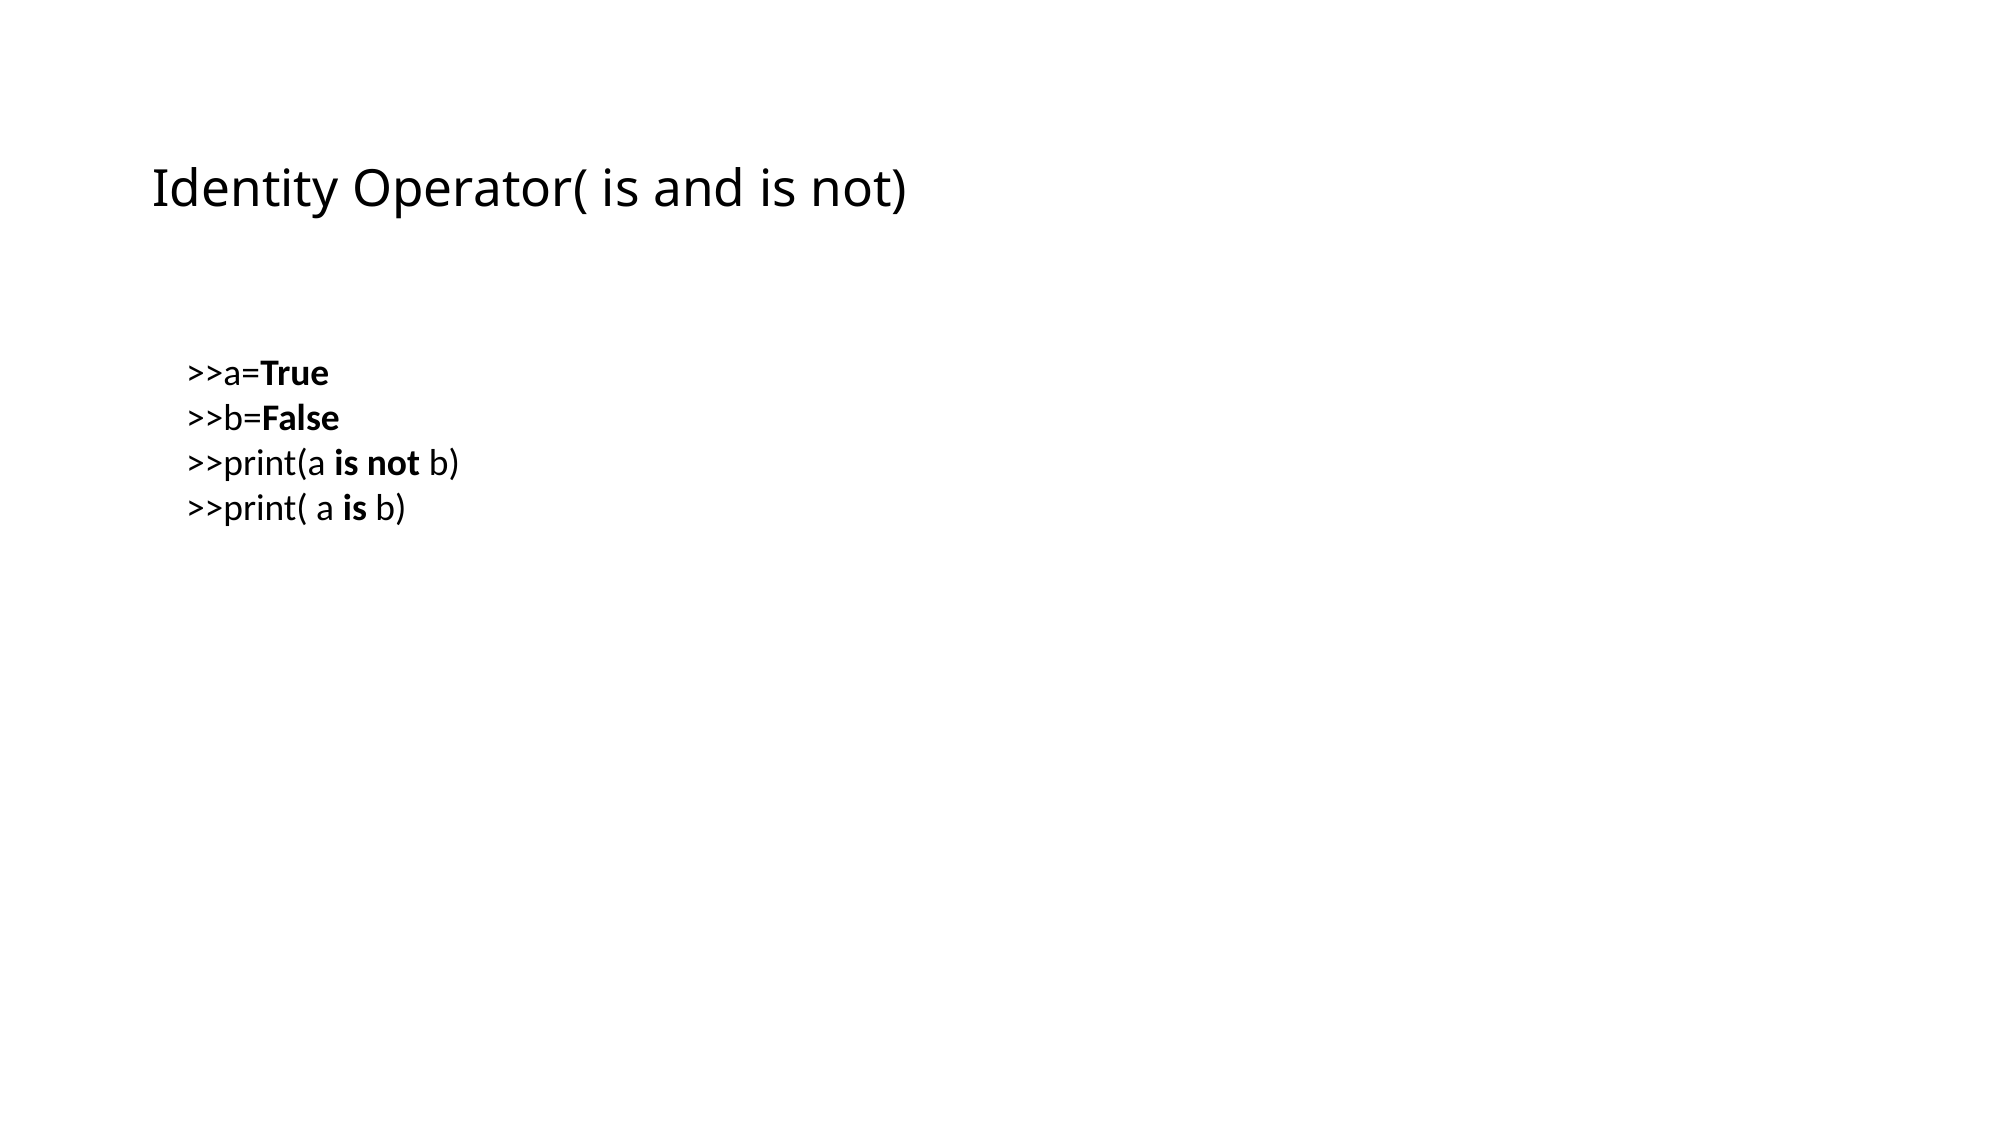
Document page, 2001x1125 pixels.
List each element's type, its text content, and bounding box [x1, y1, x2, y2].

text_box >>a=True >>b=False >>print(a is not b) >>print( a is b) [171, 340, 475, 536]
title Identity Operator( is and is not) [137, 154, 1863, 226]
